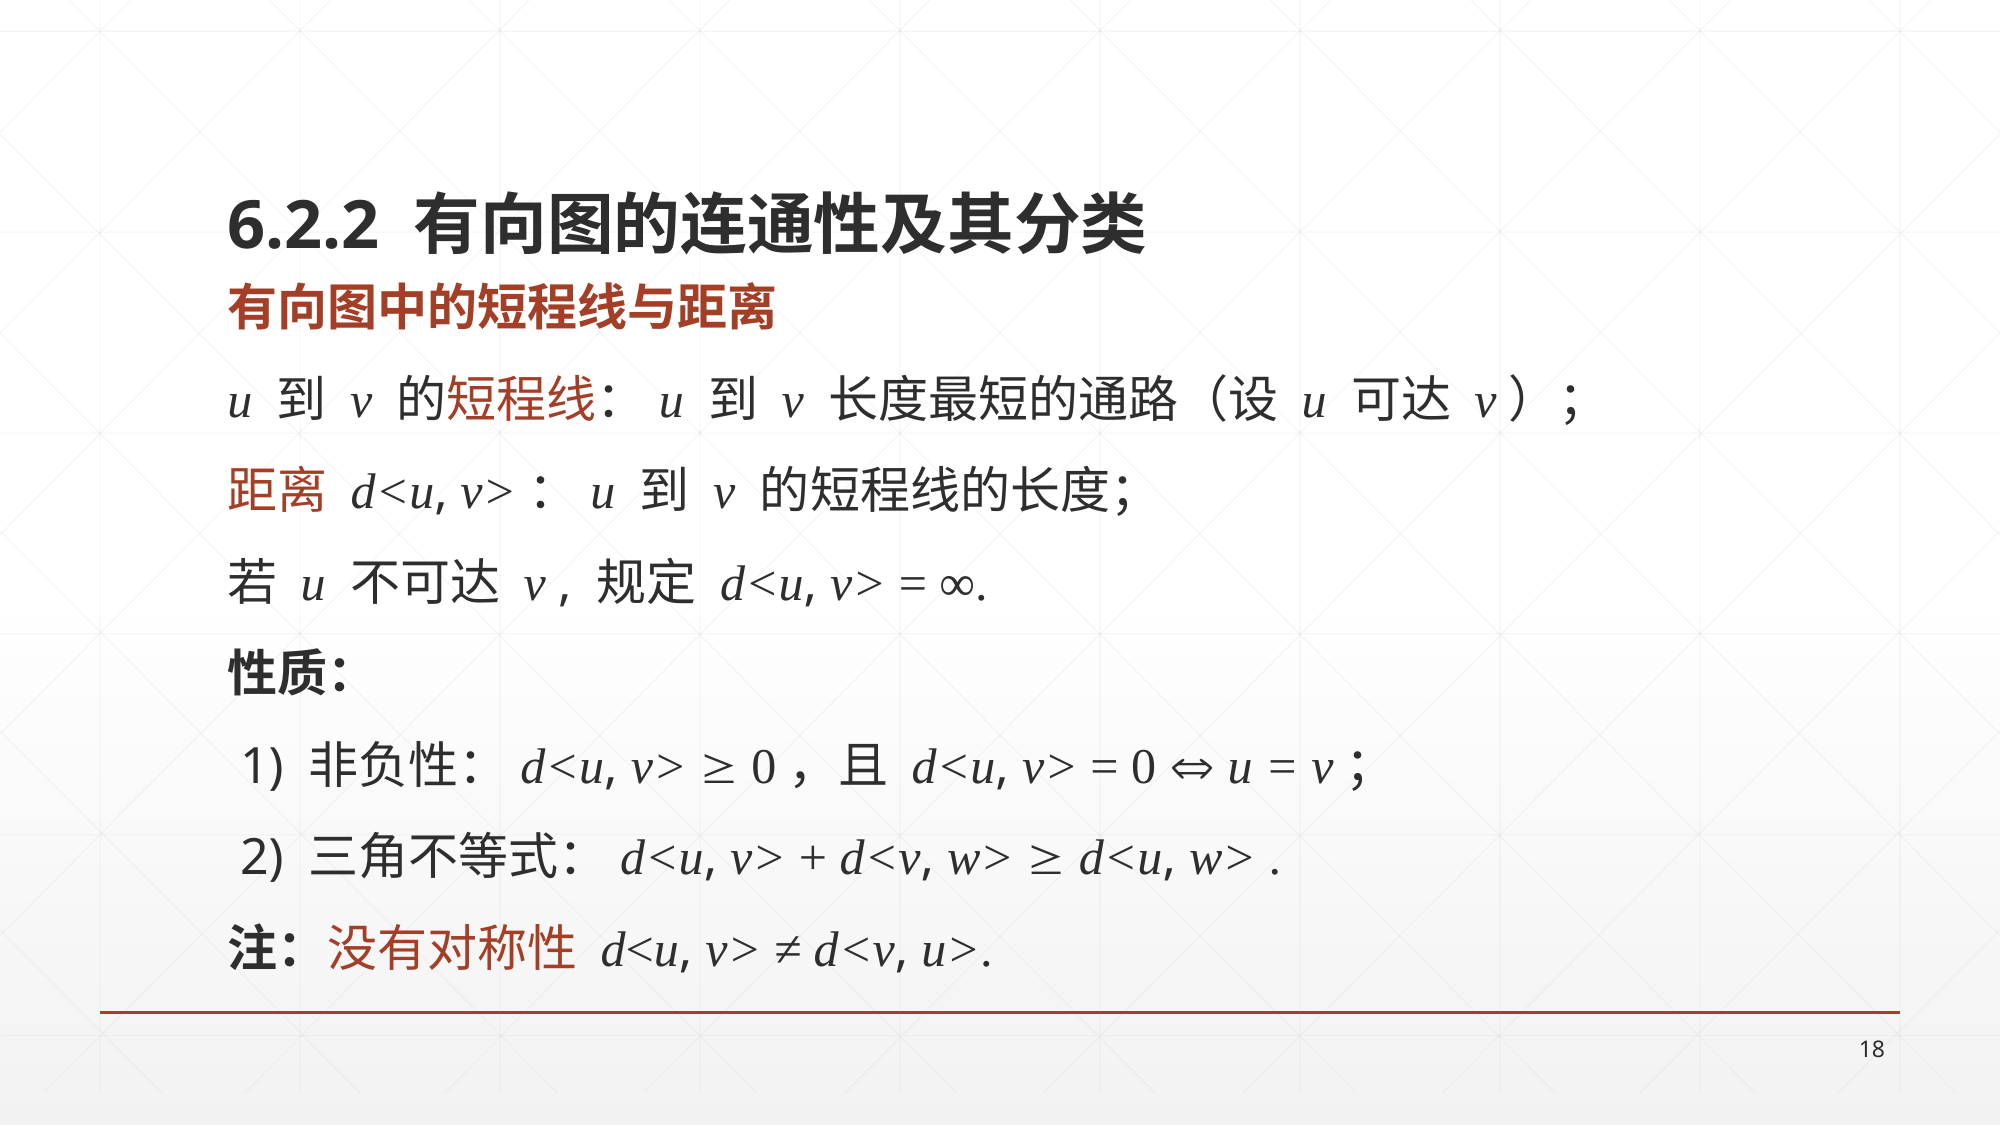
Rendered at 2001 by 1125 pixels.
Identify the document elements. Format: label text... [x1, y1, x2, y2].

list 有向图中的短程线与距离 u 到 v 的短程线：u 到 v 长度最短的通路（设 u 可达 v）； 距离 d<u, v>：u 到 v 的短程线的长度； 若 u 不可达 v , 规定 d<u, v> = ∞. 性质： 1) 非负性：d<u, v>  0，且 d<u, v> = 0  u = v； 2) 三角不等式：d<u, v> + d<v, w>  d<u, w> . 注：没有对称性 d<u, v> ≠ d<v, u>. [212, 275, 1788, 993]
slide_number 18 [1749, 1031, 1901, 1069]
text_box 6.2.2 有向图的连通性及其分类 [212, 82, 1788, 271]
